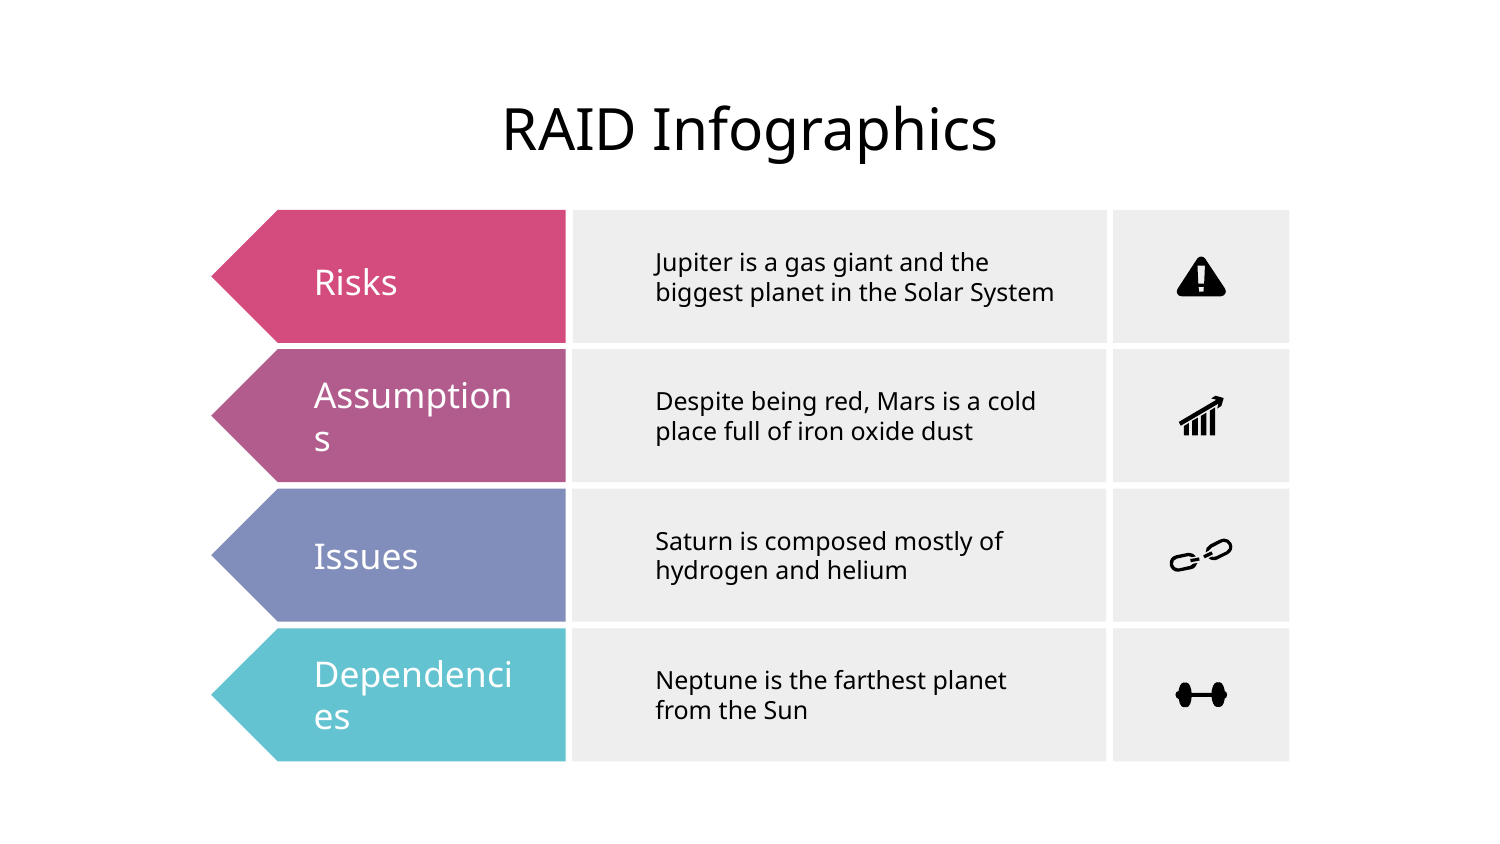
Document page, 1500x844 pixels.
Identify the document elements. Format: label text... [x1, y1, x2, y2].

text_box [210, 628, 1290, 762]
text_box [210, 209, 1290, 344]
title RAID Infographics [116, 88, 1384, 167]
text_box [210, 488, 1290, 622]
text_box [210, 348, 1290, 483]
